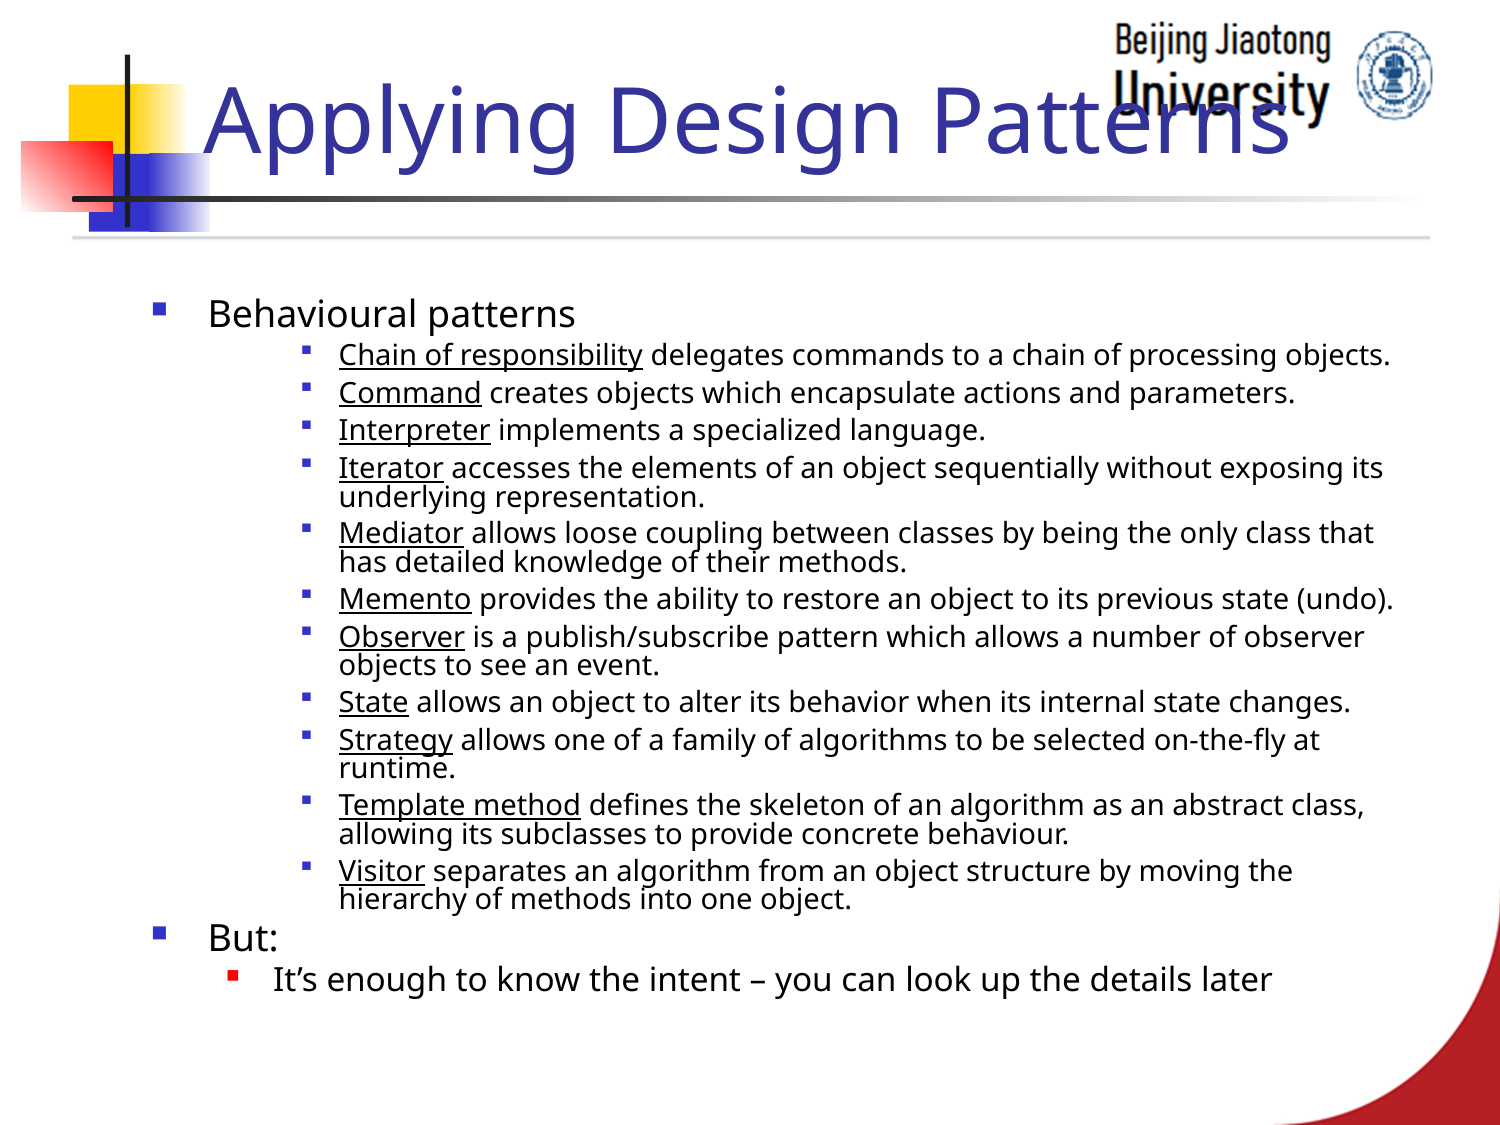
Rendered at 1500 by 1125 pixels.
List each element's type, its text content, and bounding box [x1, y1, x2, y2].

picture [0, 0, 1500, 1125]
slide_number [1074, 1024, 1426, 1101]
title Applying Design Patterns [188, 30, 1468, 180]
list Behavioural patterns Chain of responsibility delegates commands to a chain of processing objects. Command creates objects which encapsulate actions and parameters. Interpreter implements a specialized language. Iterator accesses the elements of an object sequentially without exposing its underlying representation. Mediator allows loose coupling between classes by being the only class that has detailed knowledge of their methods. Memento provides the ability to restore an object to its previous state (undo). Observer is a publish/subscribe pattern which allows a number of observer objects to see an event. State allows an object to alter its behavior when its internal state changes. Strategy allows one of a family of algorithms to be selected on-the-fly at runtime. Template method defines the skeleton of an algorithm as an abstract class, allowing its subclasses to provide concrete behaviour. Visitor separates an algorithm from an object structure by moving the hierarchy of methods into one object. But: It’s enough to know the intent – you can look up the details later [135, 290, 1412, 1042]
